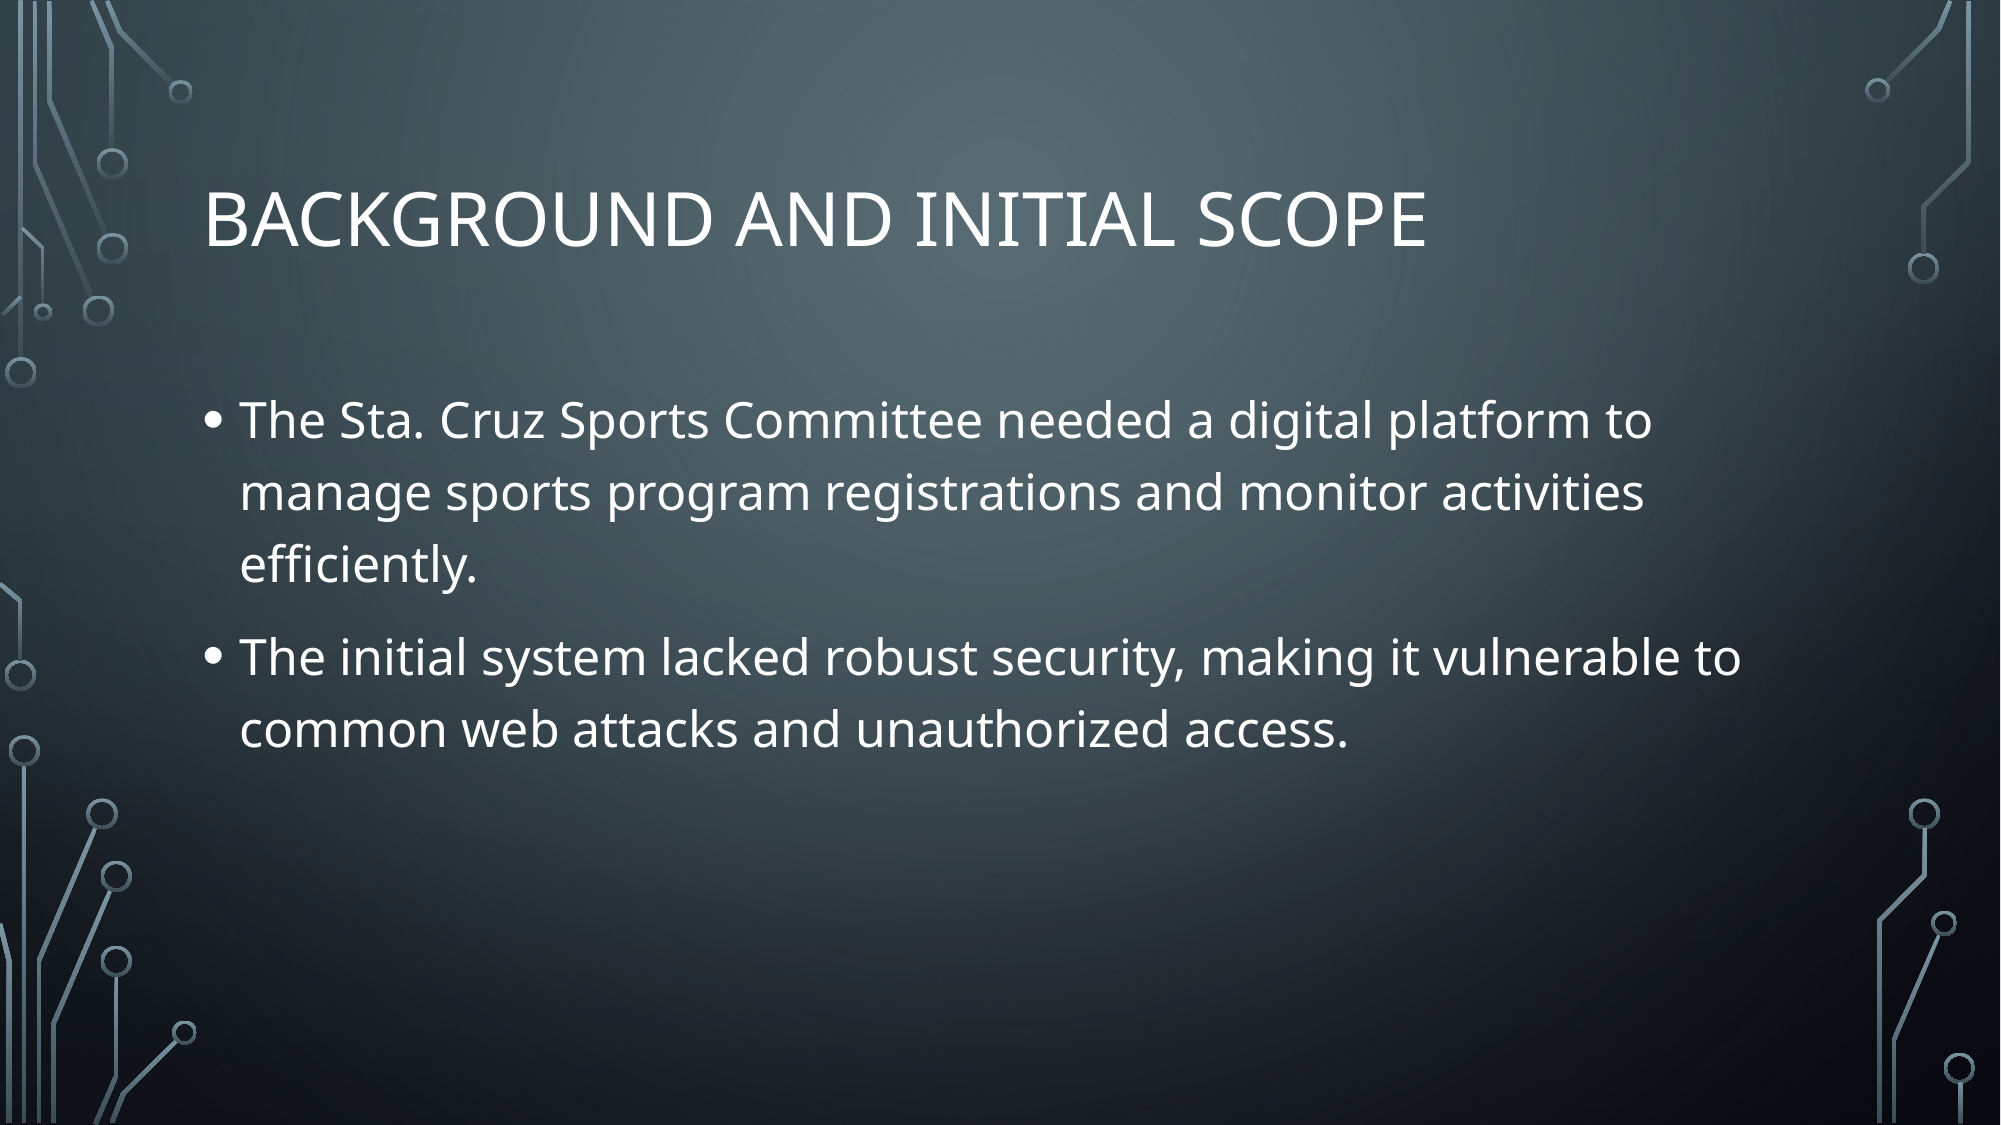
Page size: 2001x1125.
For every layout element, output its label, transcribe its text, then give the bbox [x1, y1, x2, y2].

list The Sta. Cruz Sports Committee needed a digital platform to manage sports program registrations and monitor activities efficiently. The initial system lacked robust security, making it vulnerable to common web attacks and unauthorized access. [187, 369, 1813, 950]
title Background and Initial Scope [187, 101, 1813, 344]
